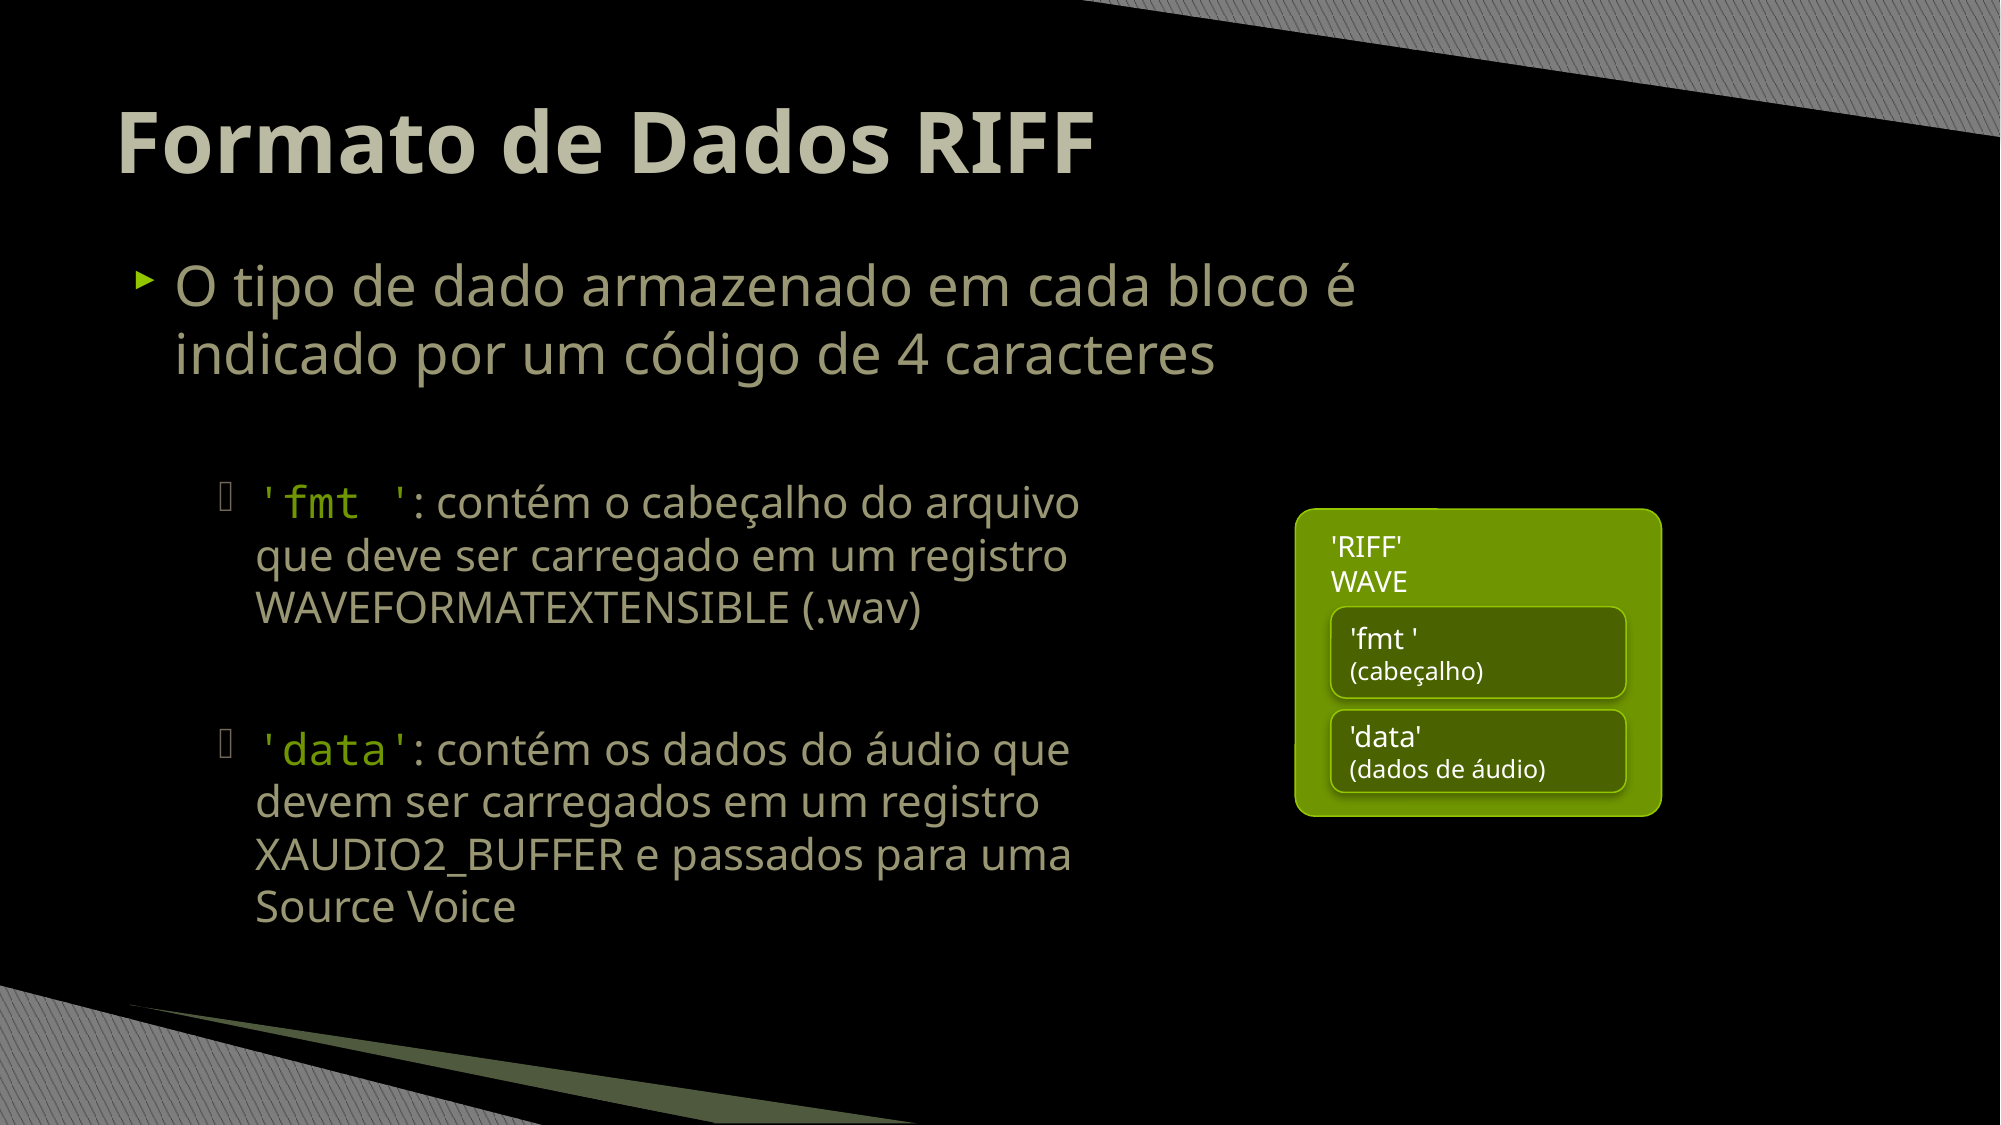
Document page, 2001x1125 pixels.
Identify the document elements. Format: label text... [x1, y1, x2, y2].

picture [0, 985, 543, 1125]
picture [1082, 0, 2000, 138]
list O tipo de dado armazenado em cada bloco é indicado por um código de 4 caracteres 'fmt ': contém o cabeçalho do arquivo que deve ser carregado em um registro WAVEFORMATEXTENSIBLE (.wav) 'data': contém os dados do áudio que devem ser carregados em um registro XAUDIO2_BUFFER e passados para uma Source Voice [99, 243, 1900, 1083]
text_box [1295, 508, 1662, 817]
title Formato de Dados RIFF [99, 45, 1900, 233]
